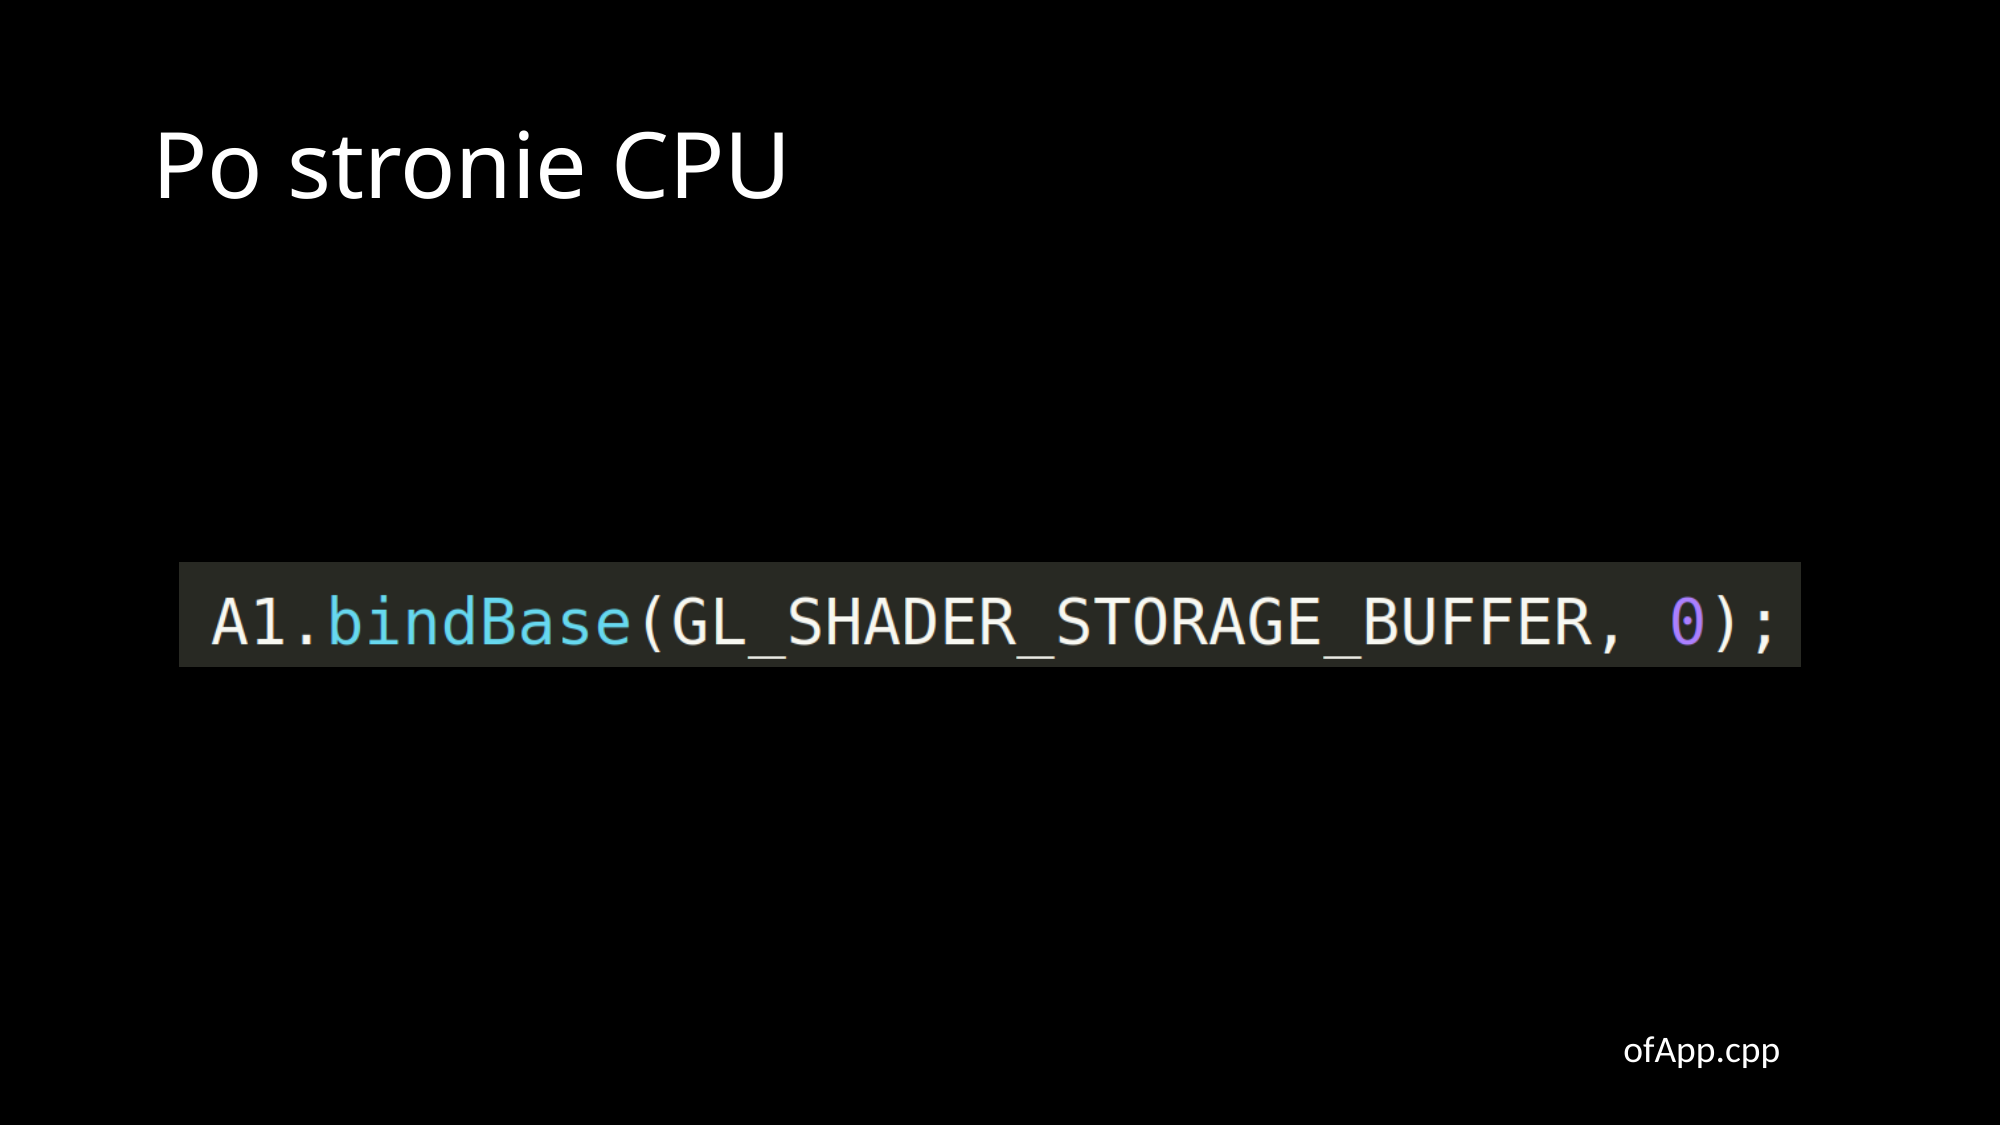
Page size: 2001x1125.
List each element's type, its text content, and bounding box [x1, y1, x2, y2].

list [179, 562, 1801, 667]
title Po stronie CPU [137, 59, 1863, 278]
text_box ofApp.cpp [1608, 1017, 2000, 1078]
